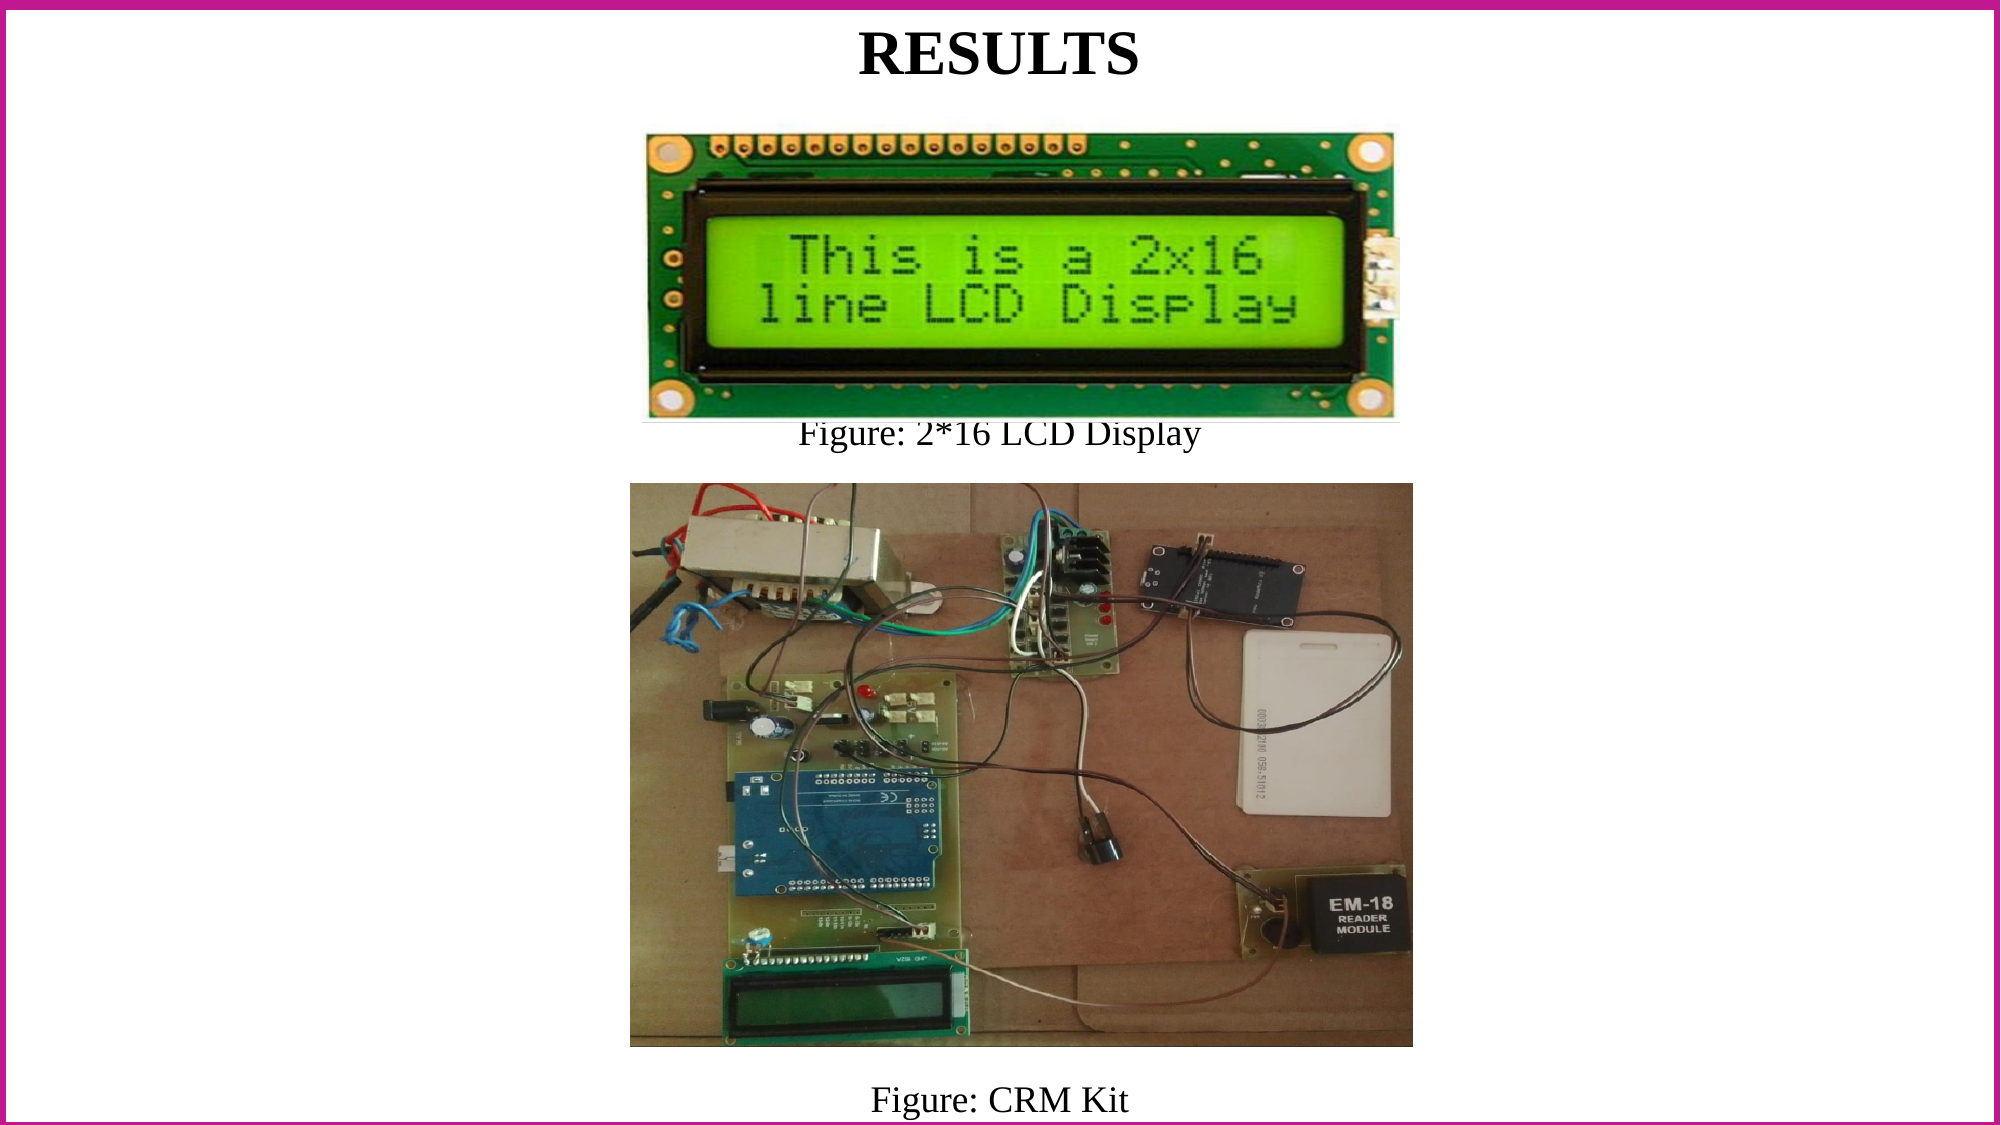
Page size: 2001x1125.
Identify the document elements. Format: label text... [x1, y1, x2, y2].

picture [642, 116, 1401, 424]
list RESULTS Figure: 2*16 LCD Display Figure: CRM Kit [0, 3, 2000, 1125]
picture [629, 483, 1413, 1048]
